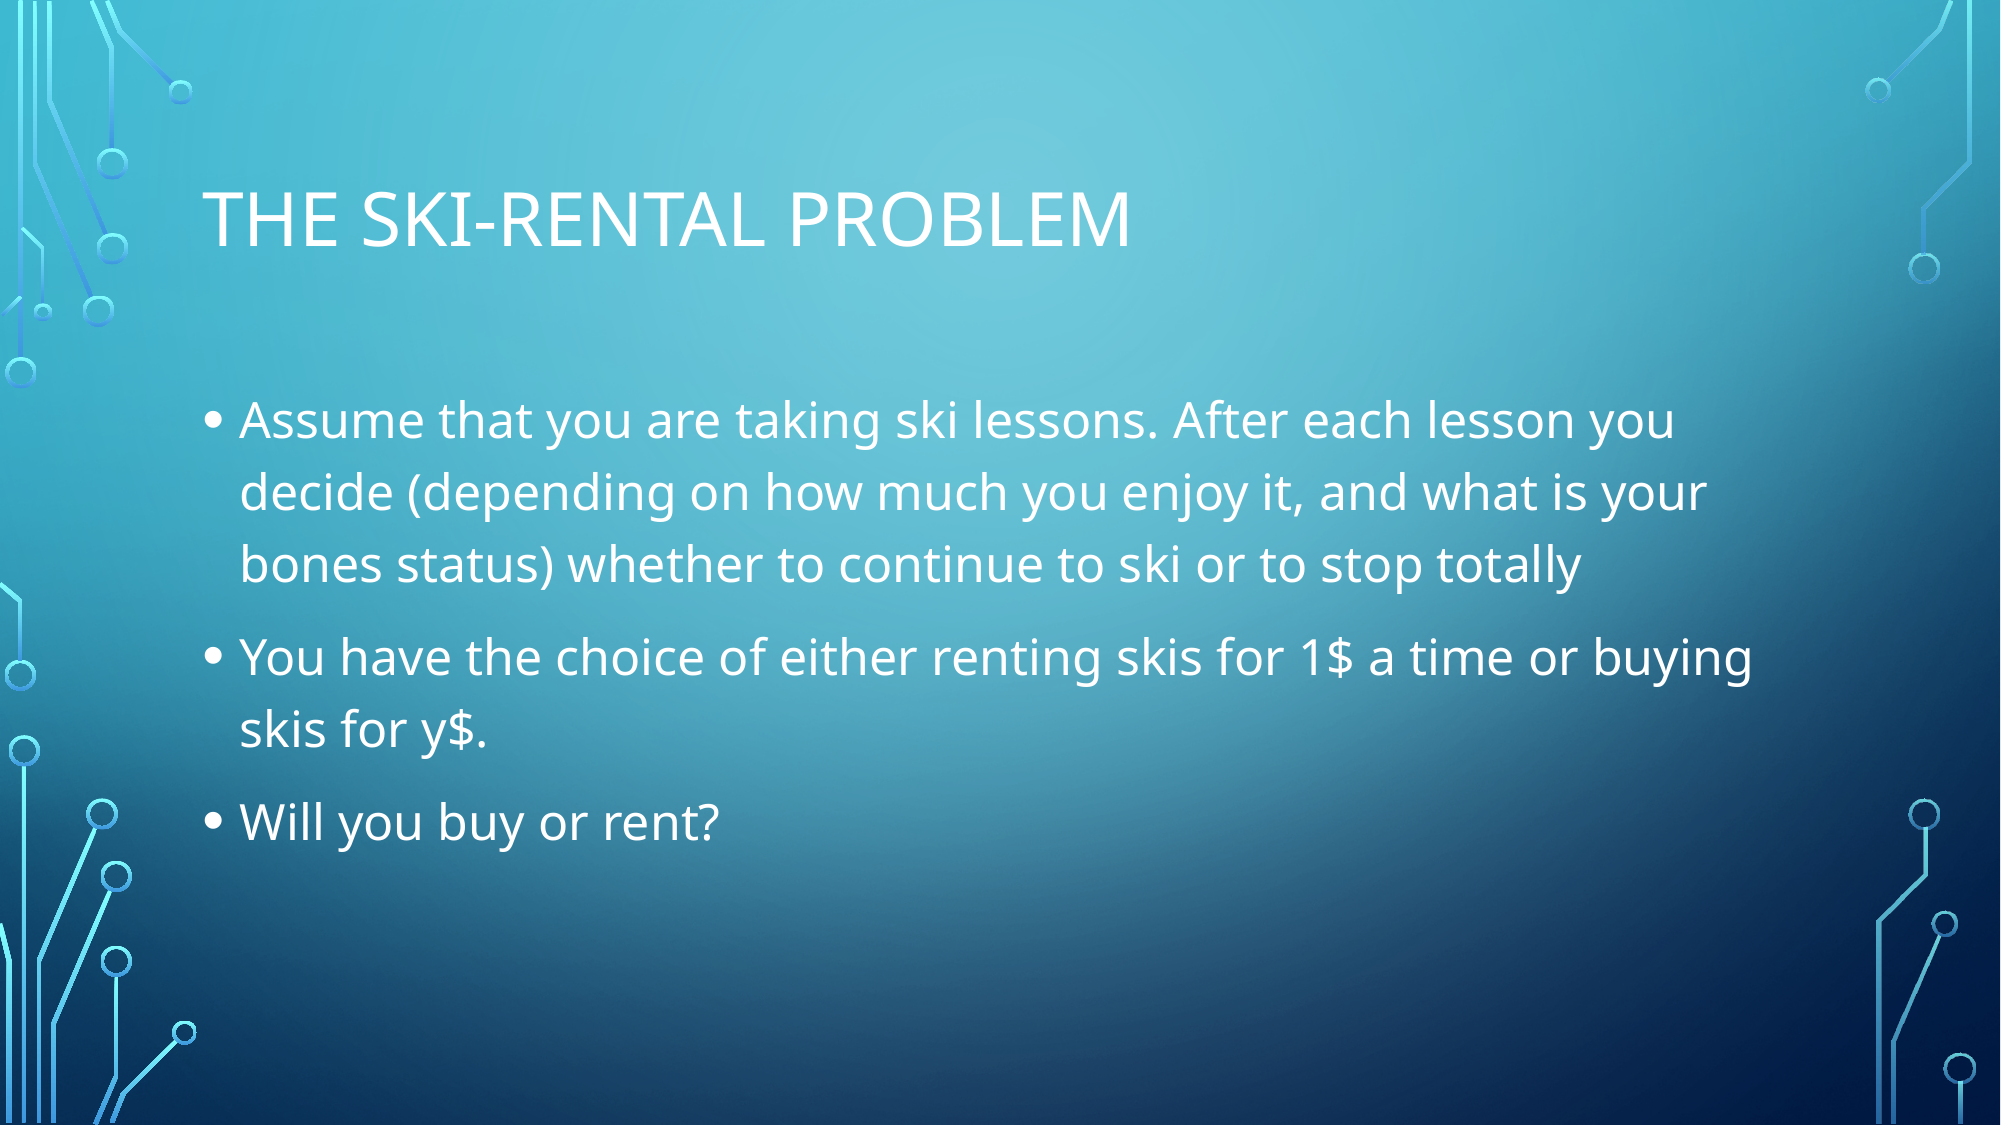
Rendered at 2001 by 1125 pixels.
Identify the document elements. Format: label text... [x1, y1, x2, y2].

title The Ski-Rental Problem [187, 101, 1813, 344]
list Assume that you are taking ski lessons. After each lesson you decide (depending on how much you enjoy it, and what is your bones status) whether to continue to ski or to stop totally You have the choice of either renting skis for 1$ a time or buying skis for y$. Will you buy or rent? [187, 369, 1813, 950]
